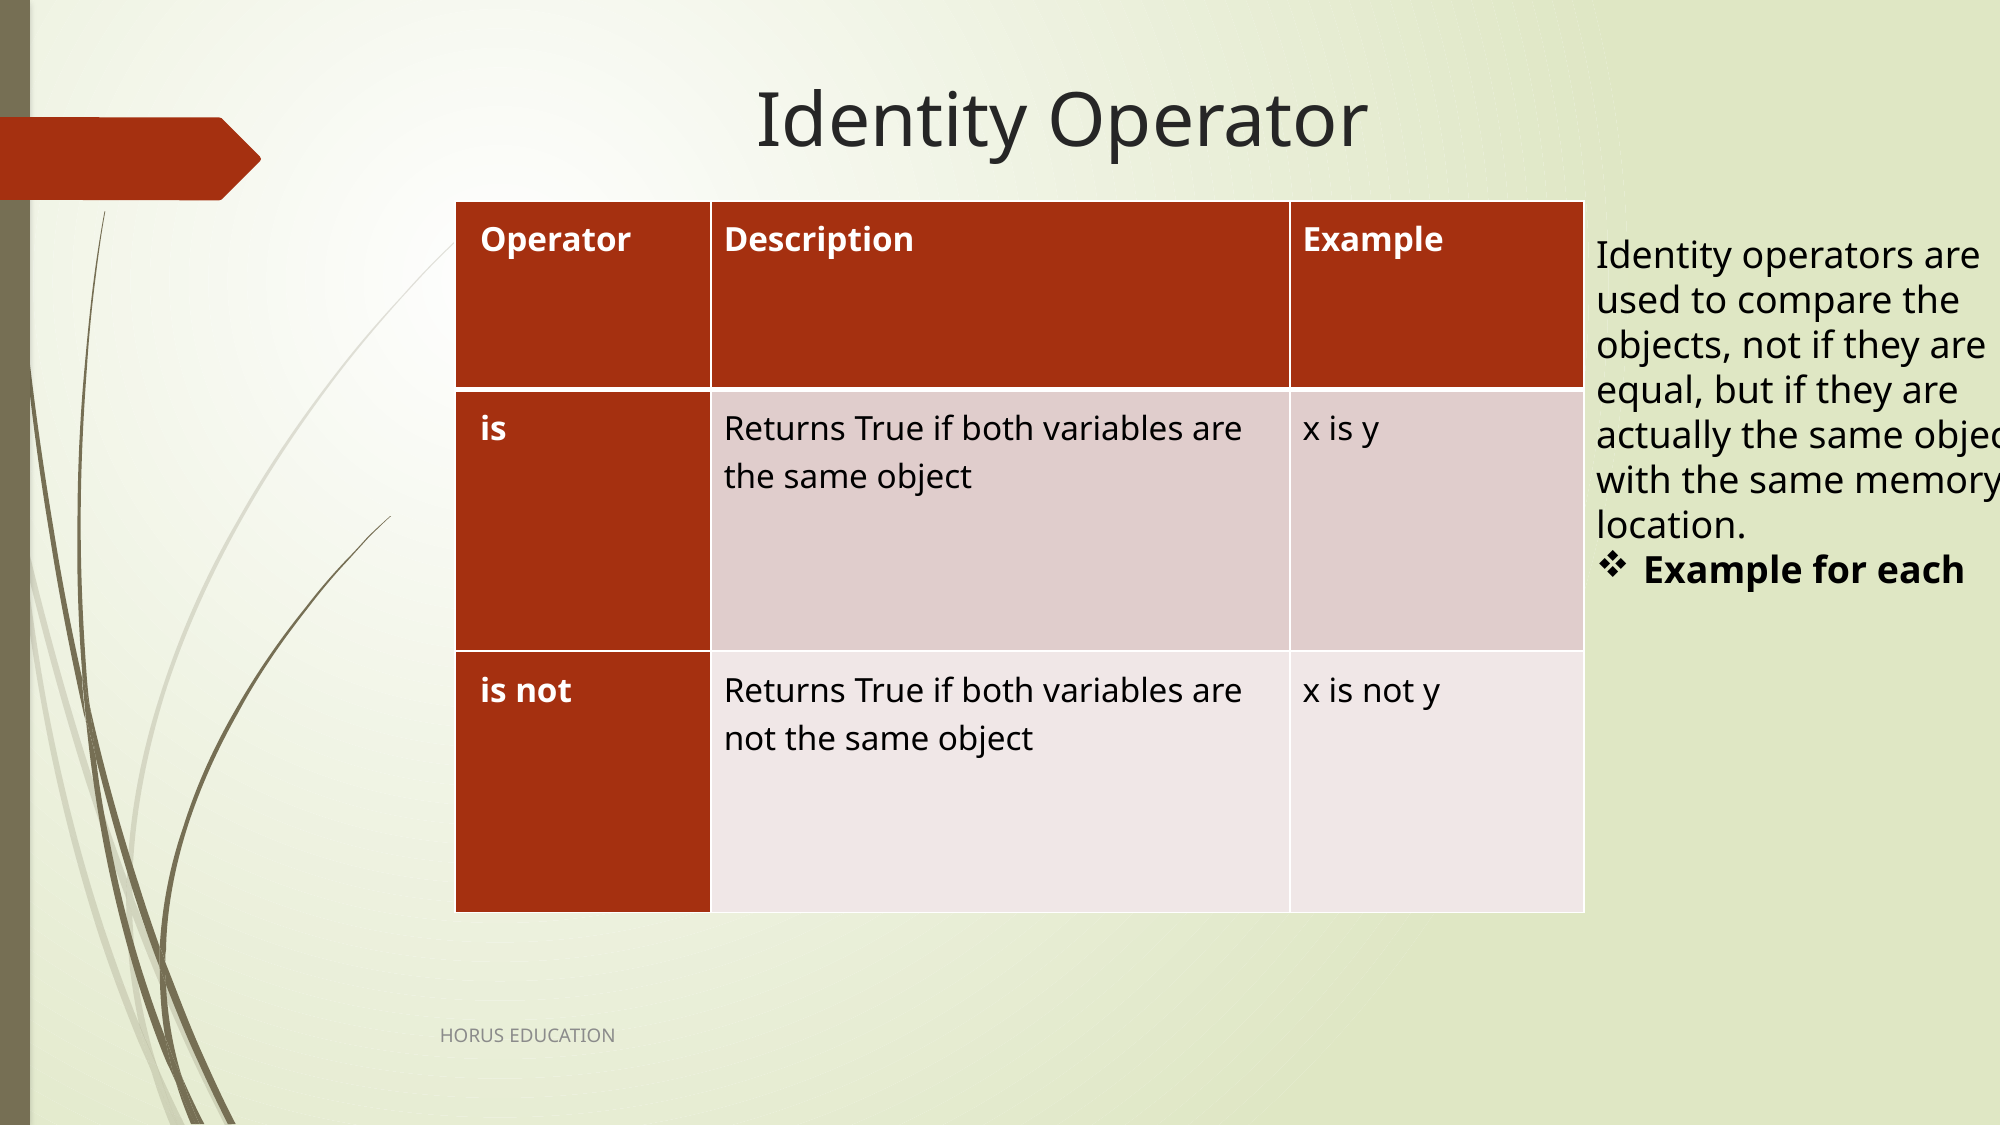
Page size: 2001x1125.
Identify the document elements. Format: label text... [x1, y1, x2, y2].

table_header Operator [456, 202, 710, 387]
table_cell is not [456, 652, 710, 912]
table_cell Returns True if both variables are not the same object [712, 652, 1289, 912]
text_box Identity operators are used to compare the objects, not if they are equal, but if they are actually the same object, with the same memory location. Example for each [1581, 223, 2000, 644]
table_cell x is y [1291, 392, 1583, 650]
title Identity Operator [705, 64, 1422, 178]
table_cell Returns True if both variables are the same object [712, 392, 1289, 650]
footer HORUS EDUCATION [424, 1006, 1675, 1067]
table_header Description [712, 202, 1289, 387]
table_header Example [1291, 202, 1583, 387]
table_cell is [456, 392, 710, 650]
table_cell x is not y [1291, 652, 1583, 912]
